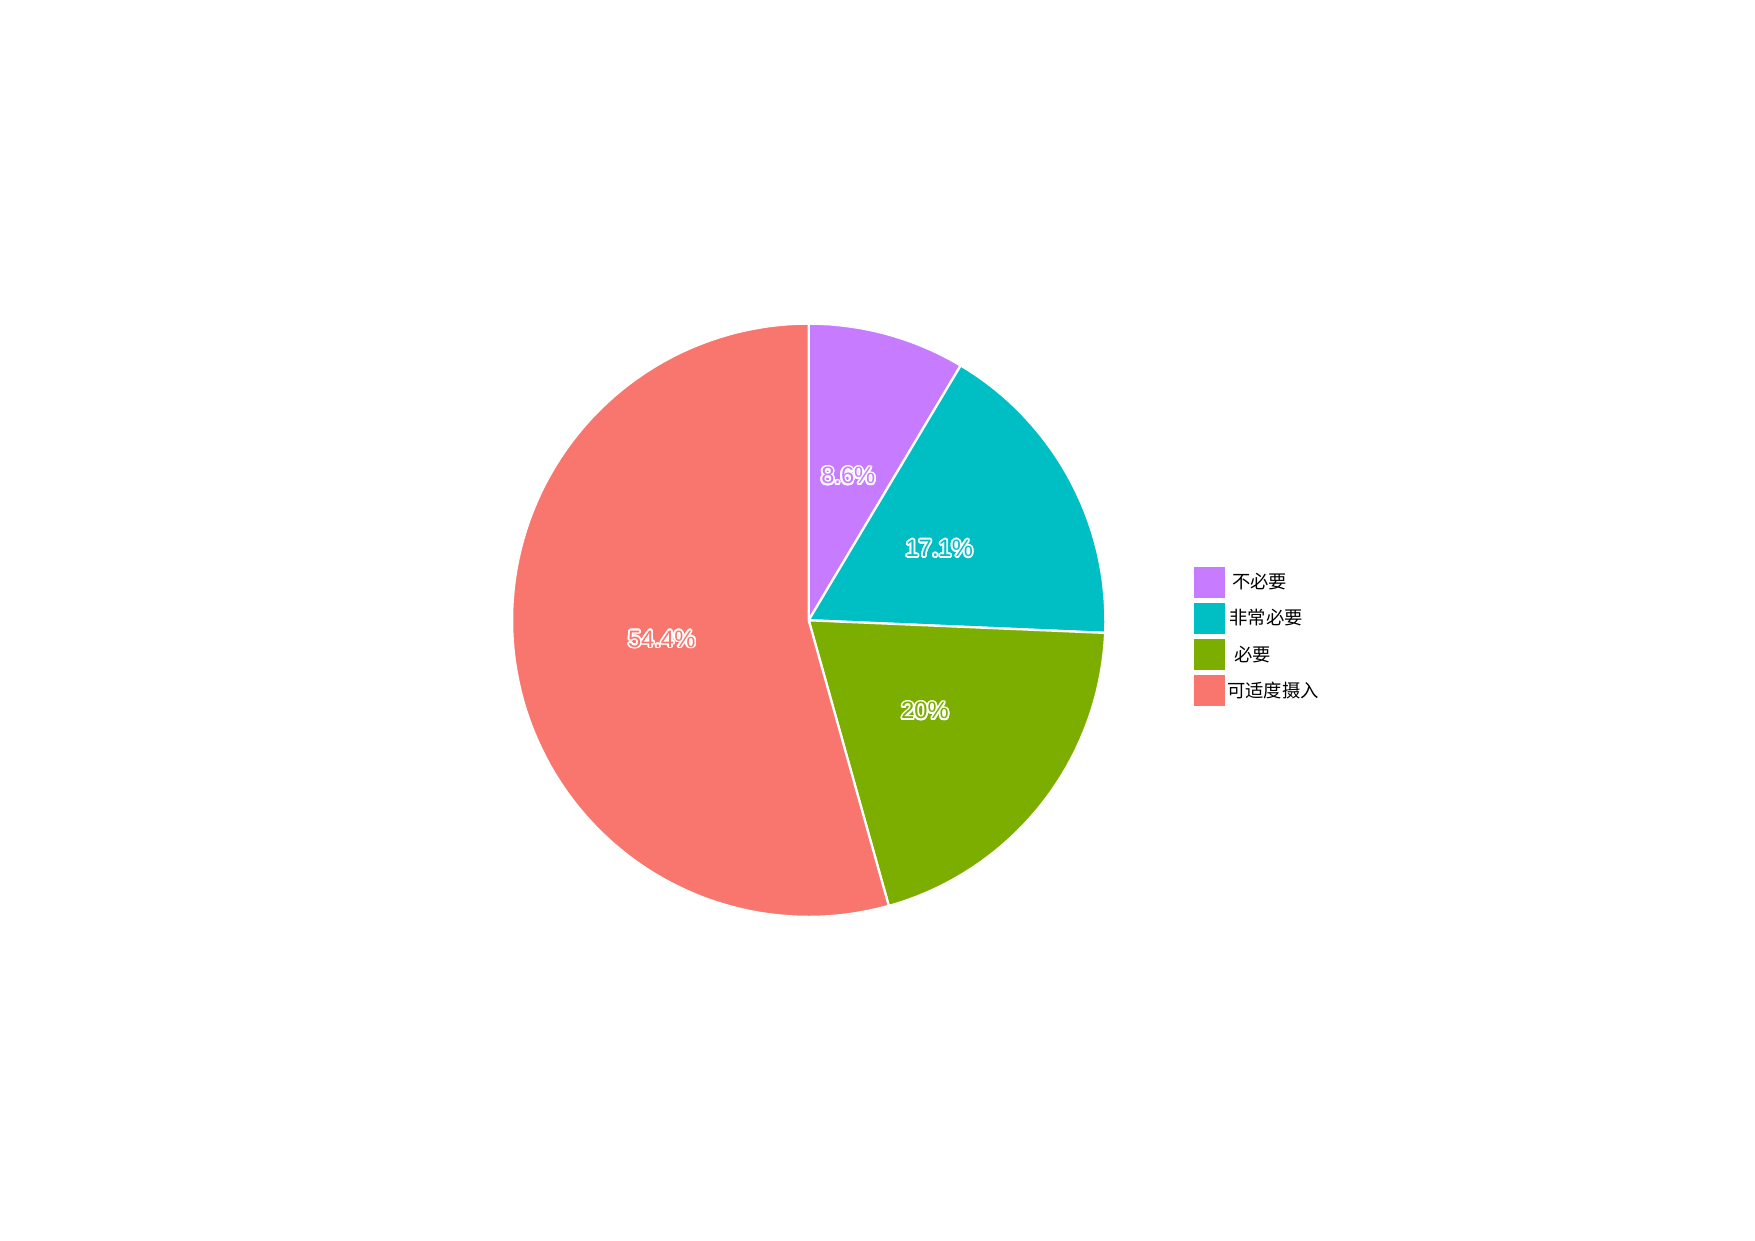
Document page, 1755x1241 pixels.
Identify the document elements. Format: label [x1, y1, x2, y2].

text_box [277, 249, 1478, 992]
